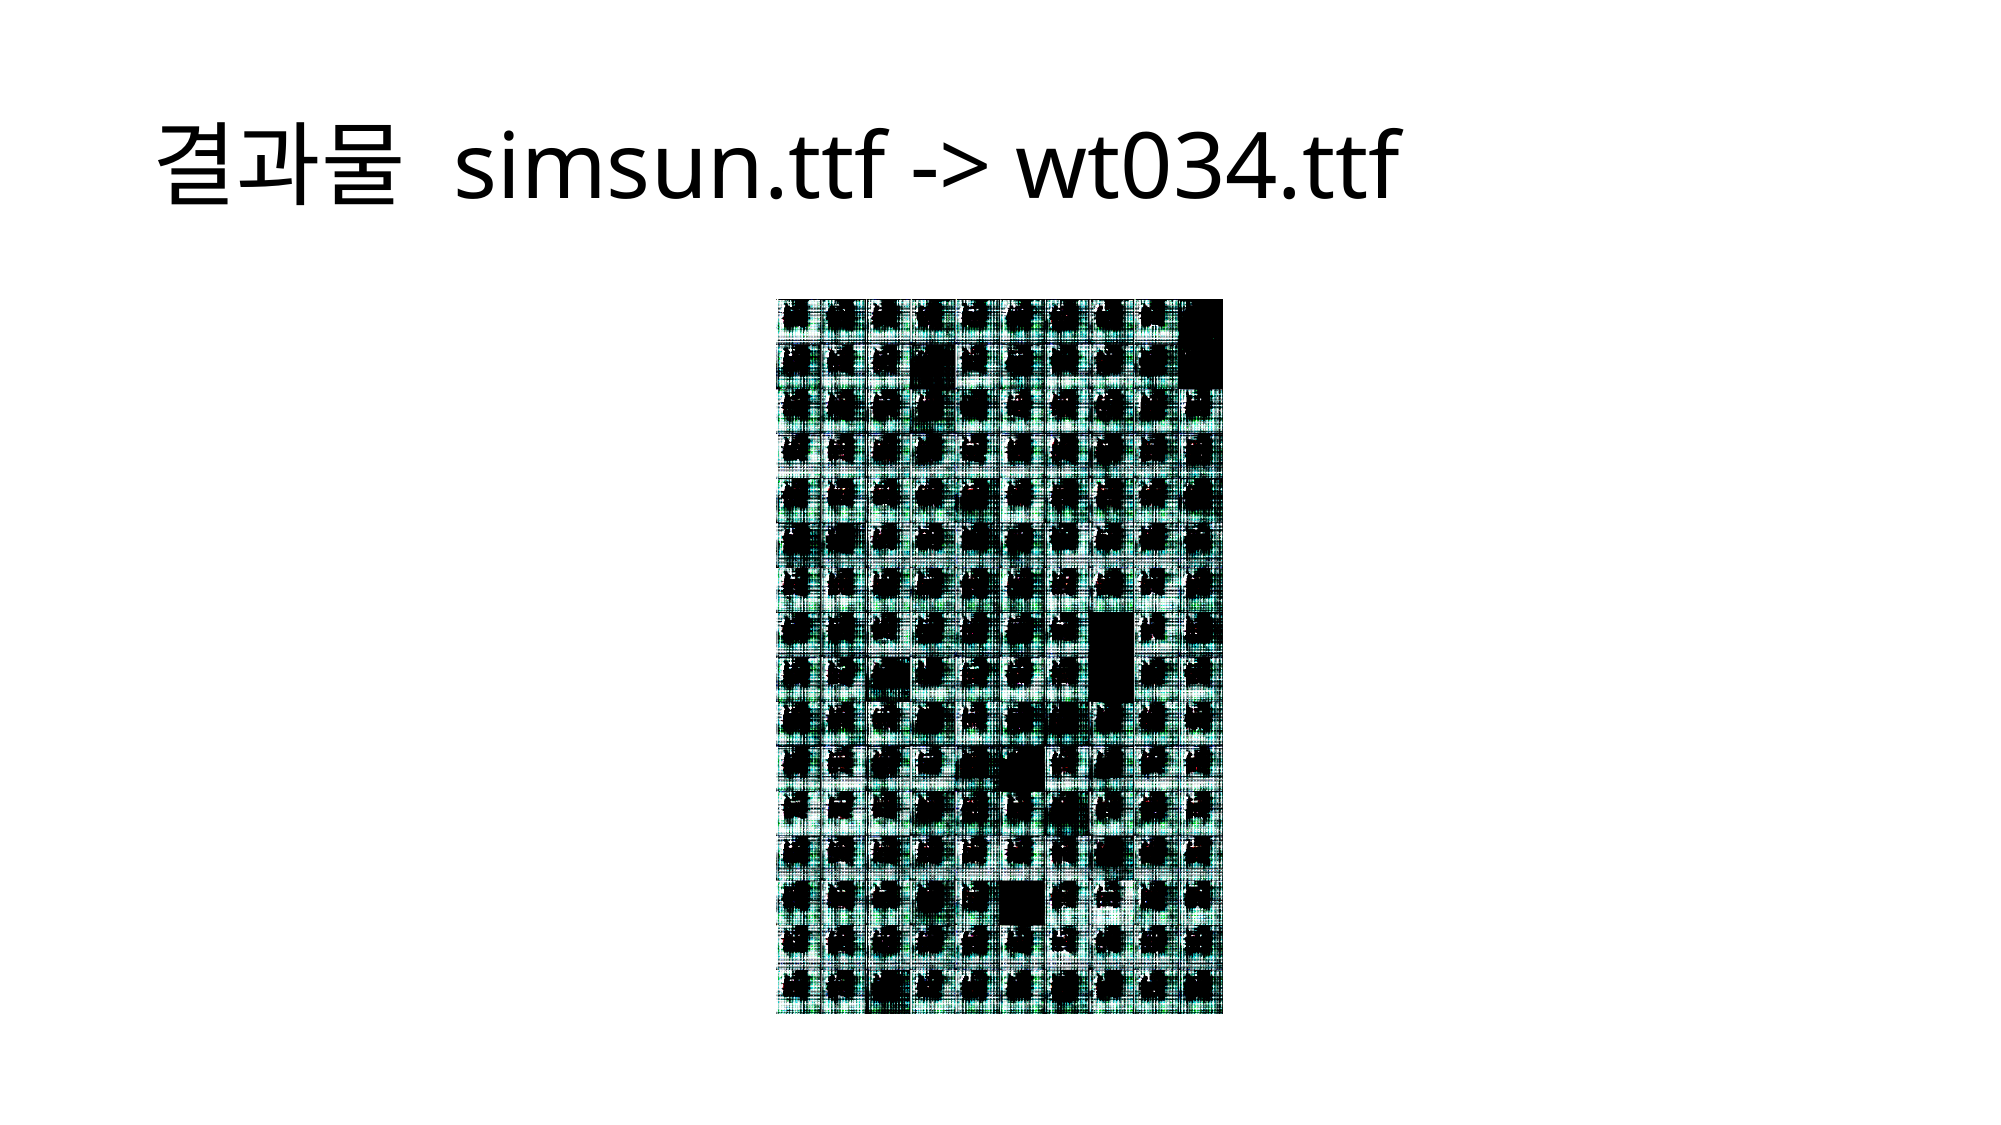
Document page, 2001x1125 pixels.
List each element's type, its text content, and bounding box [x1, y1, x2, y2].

title 결과물 simsun.ttf -> wt034.ttf [137, 59, 1863, 278]
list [776, 299, 1223, 1014]
